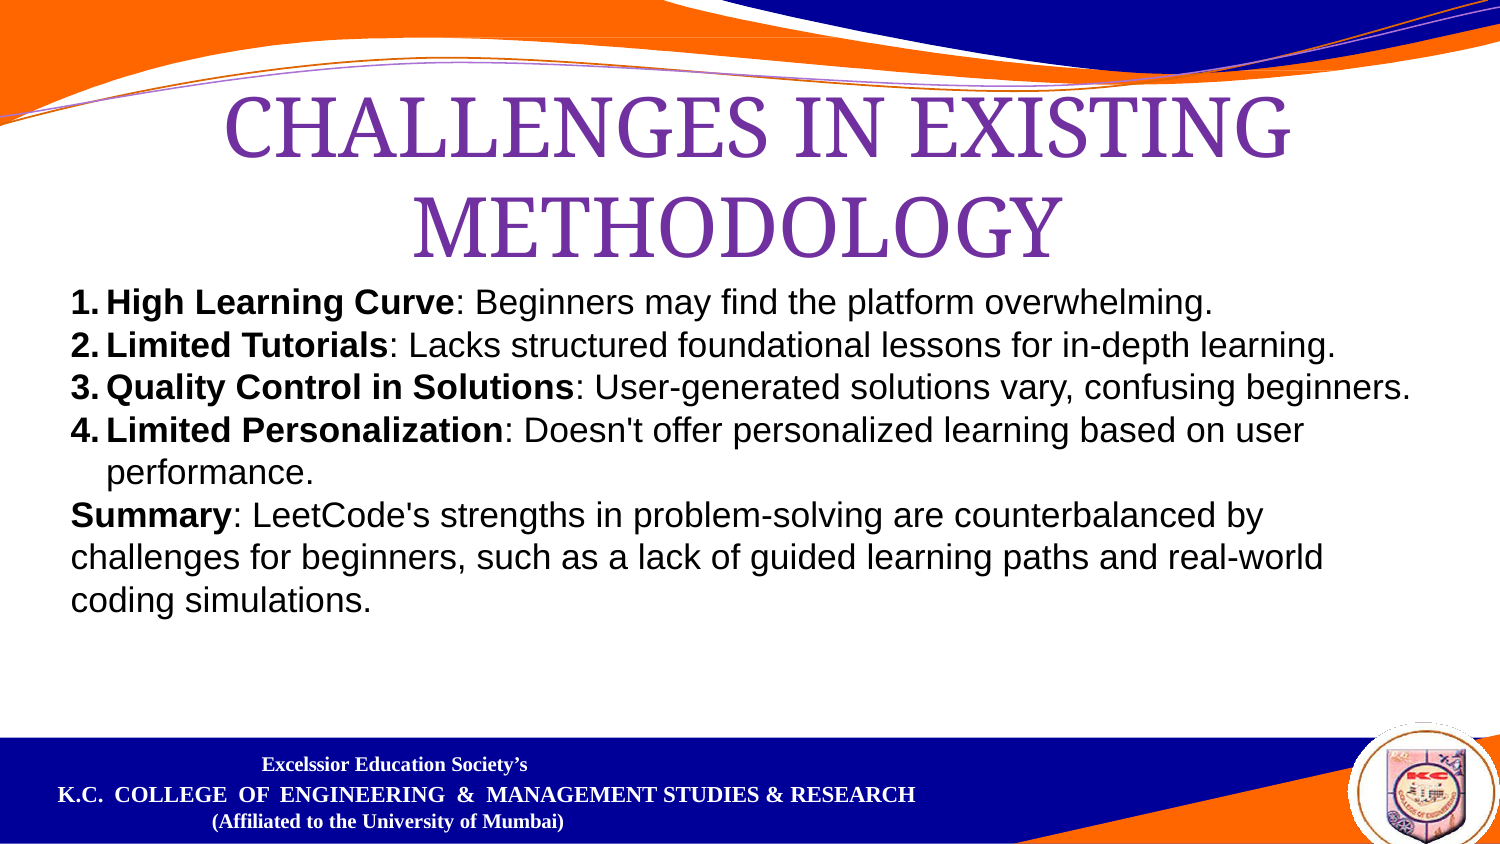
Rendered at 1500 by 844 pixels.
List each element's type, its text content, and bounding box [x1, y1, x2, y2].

title CHALLENGES IN EXISTING METHODOLOGY [99, 46, 1381, 271]
text_box Excelssior Education Society’s K.C. COLLEGE OF ENGINEERING & MANAGEMENT STUDIES & RESEARCH (Affiliated to the University of Mumbai) [55, 751, 926, 834]
picture [1347, 721, 1500, 844]
text_box High Learning Curve: Beginners may find the platform overwhelming. Limited Tutorials: Lacks structured foundational lessons for in-depth learning. Quality Control in Solutions: User-generated solutions vary, confusing beginners. Limited Personalization: Doesn't offer personalized learning based on user performance. Summary: LeetCode's strengths in problem-solving are counterbalanced by challenges for beginners, such as a lack of guided learning paths and real-world coding simulations. [55, 271, 1438, 670]
